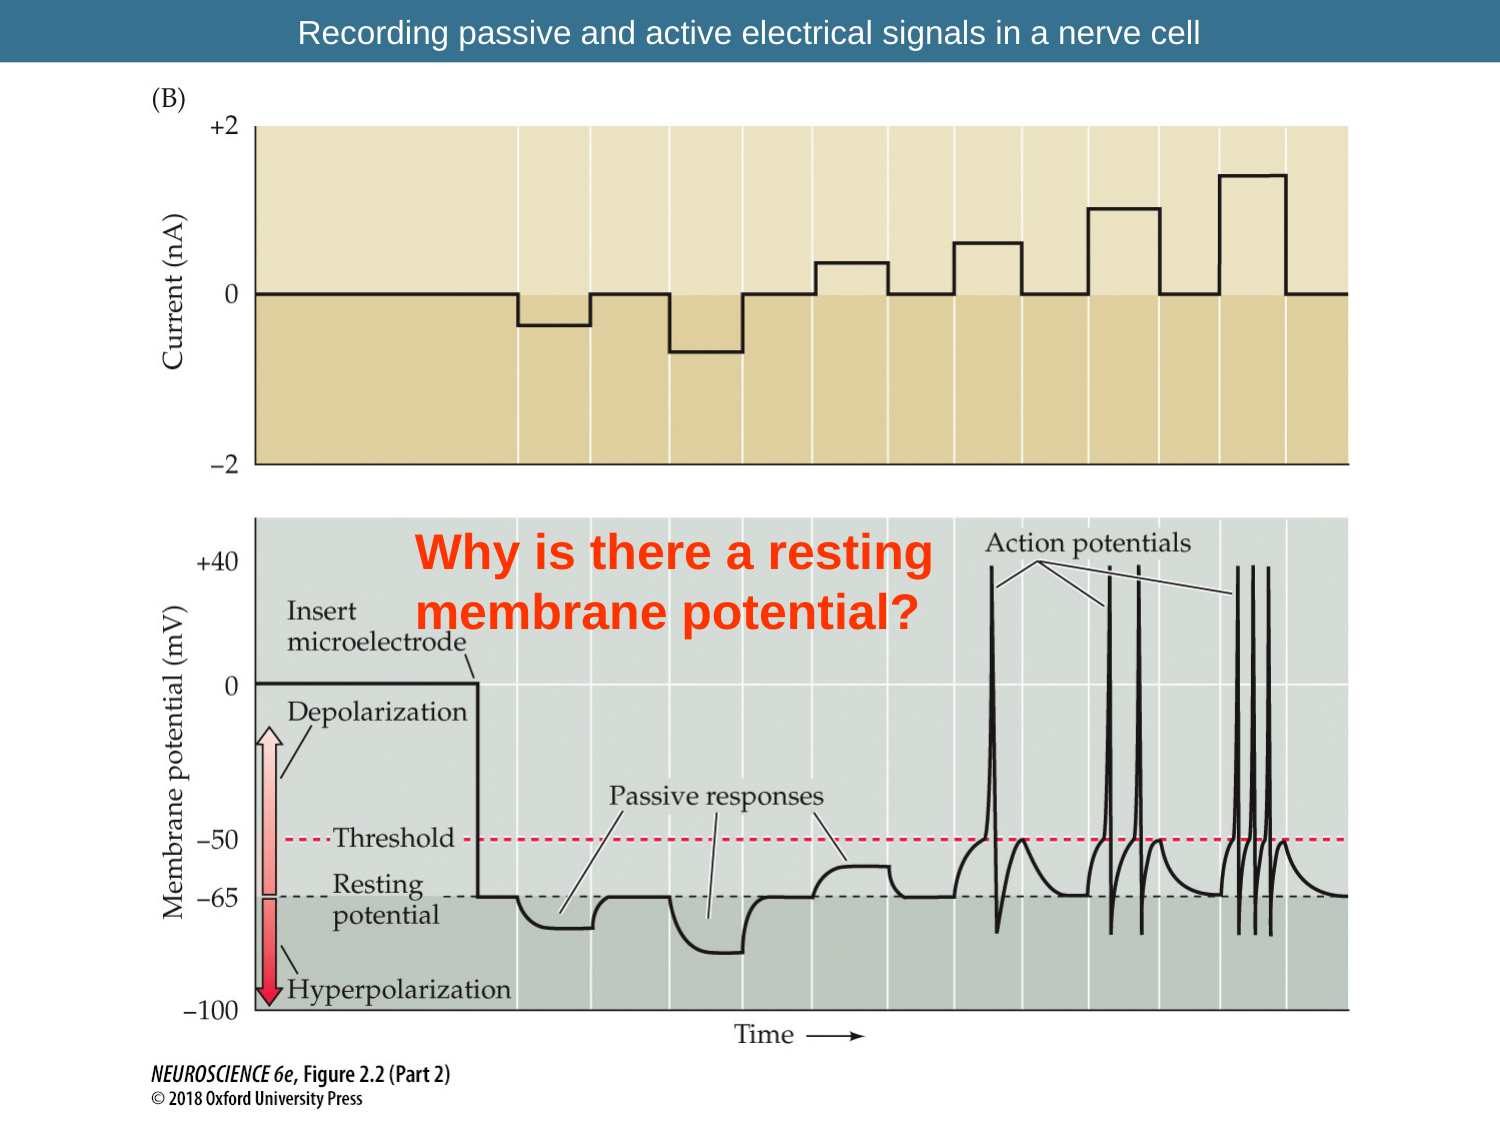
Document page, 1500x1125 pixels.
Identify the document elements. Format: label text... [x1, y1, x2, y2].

title Recording passive and active electrical signals in a nerve cell [0, 0, 1500, 63]
picture [141, 74, 1359, 1113]
